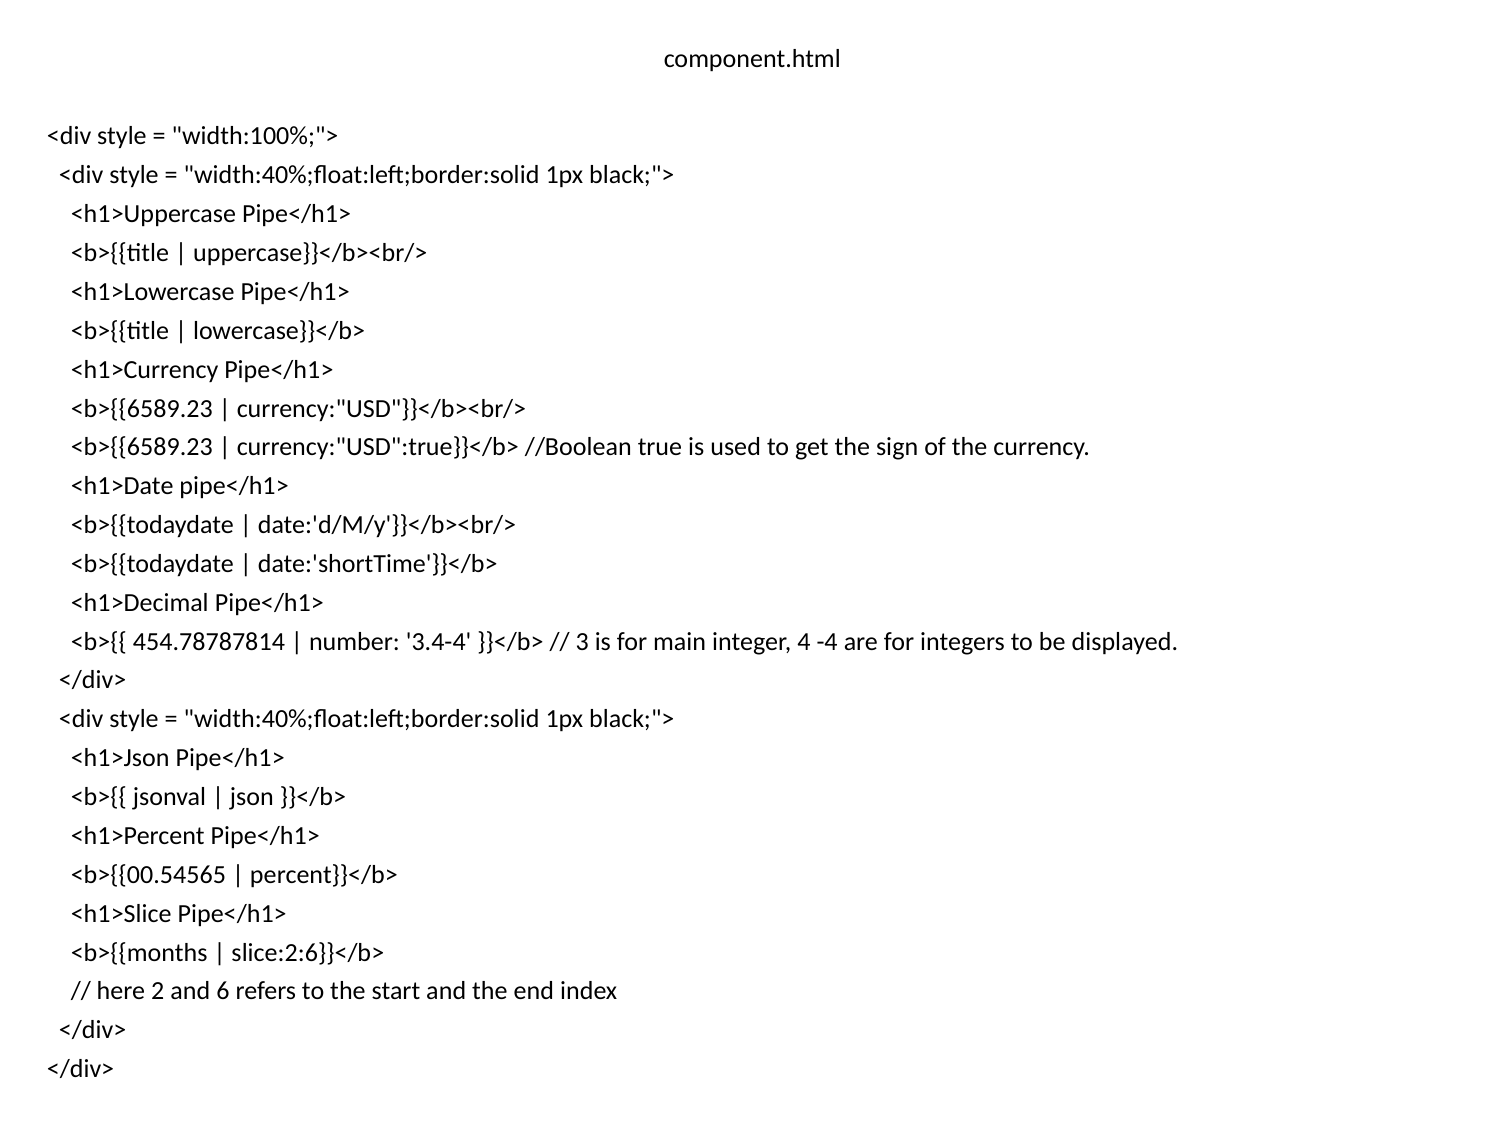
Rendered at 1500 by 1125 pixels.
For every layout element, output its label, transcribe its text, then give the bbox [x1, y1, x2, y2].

subtitle component.html <div style = "width:100%;"> <div style = "width:40%;float:left;border:solid 1px black;"> <h1>Uppercase Pipe</h1> <b>{{title | uppercase}}</b><br/> <h1>Lowercase Pipe</h1> <b>{{title | lowercase}}</b> <h1>Currency Pipe</h1> <b>{{6589.23 | currency:"USD"}}</b><br/> <b>{{6589.23 | currency:"USD":true}}</b> //Boolean true is used to get the sign of the currency. <h1>Date pipe</h1> <b>{{todaydate | date:'d/M/y'}}</b><br/> <b>{{todaydate | date:'shortTime'}}</b> <h1>Decimal Pipe</h1> <b>{{ 454.78787814 | number: '3.4-4' }}</b> // 3 is for main integer, 4 -4 are for integers to be displayed. </div> <div style = "width:40%;float:left;border:solid 1px black;"> <h1>Json Pipe</h1> <b>{{ jsonval | json }}</b> <h1>Percent Pipe</h1> <b>{{00.54565 | percent}}</b> <h1>Slice Pipe</h1> <b>{{months | slice:2:6}}</b> // here 2 and 6 refers to the start and the end index </div> </div> [31, 37, 1473, 1101]
